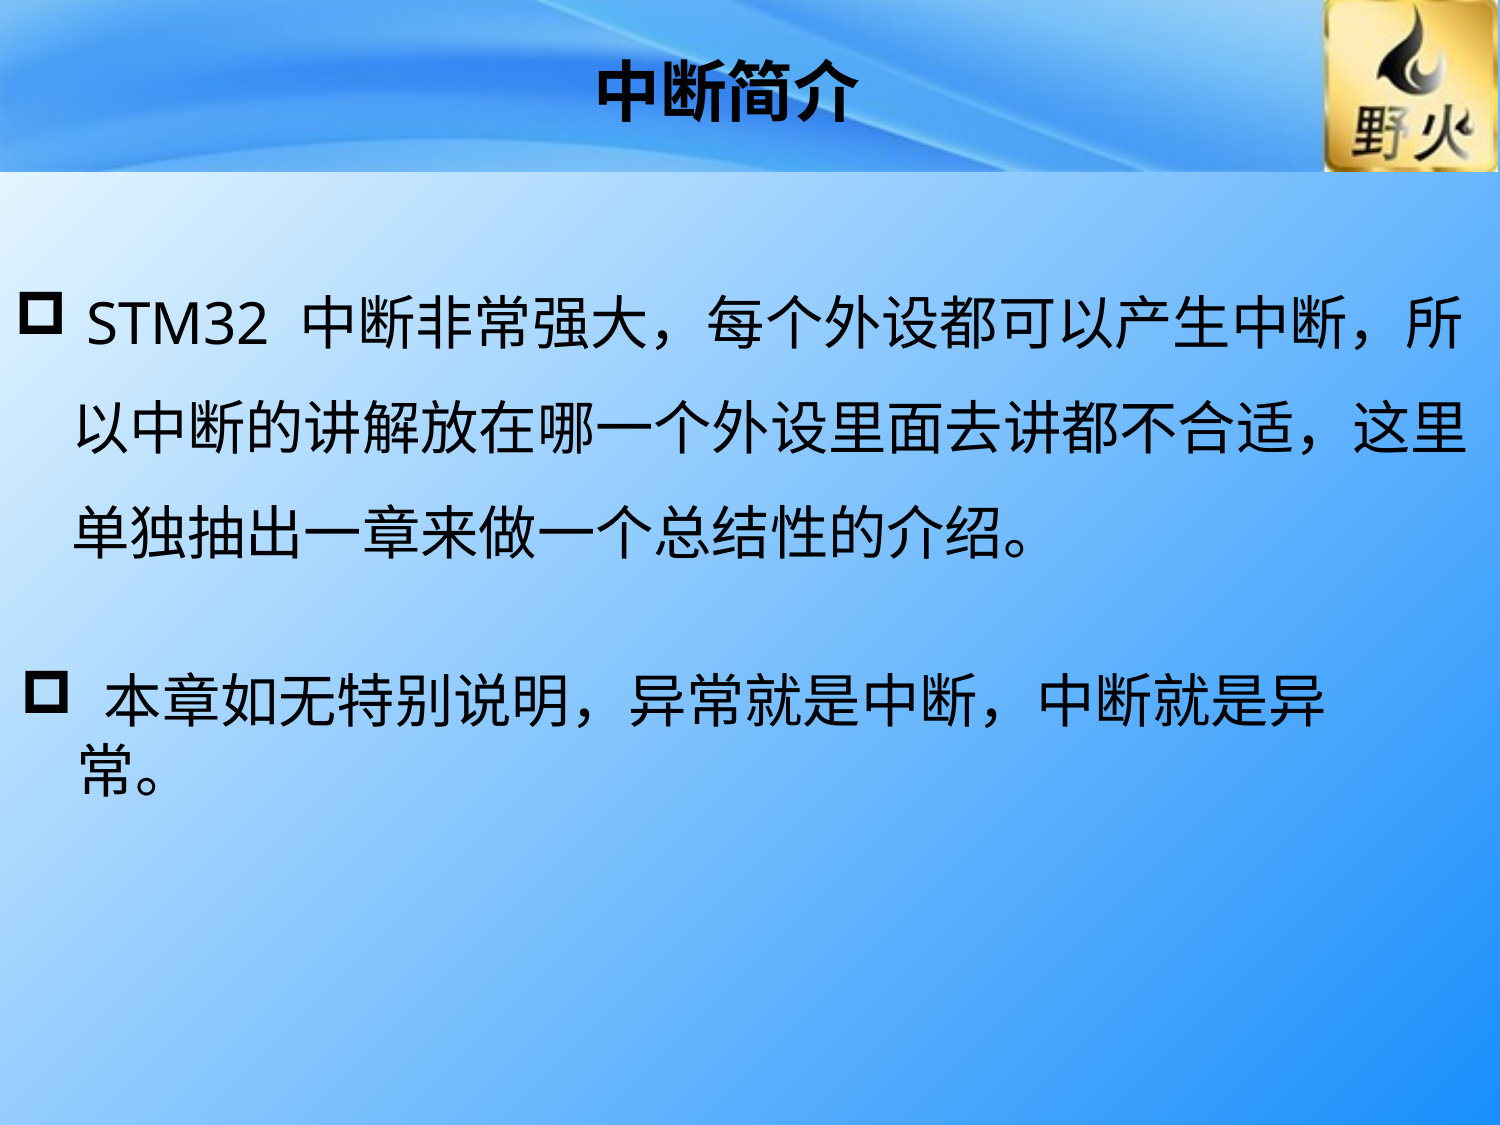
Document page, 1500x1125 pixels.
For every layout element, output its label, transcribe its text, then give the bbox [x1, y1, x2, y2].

text_box STM32 中断非常强大，每个外设都可以产生中断，所以中断的讲解放在哪一个外设里面去讲都不合适，这里单独抽出一章来做一个总结性的介绍。 [0, 243, 1498, 574]
text_box 本章如无特别说明，异常就是中断，中断就是异常。 [5, 656, 1447, 812]
picture [0, 0, 1498, 172]
